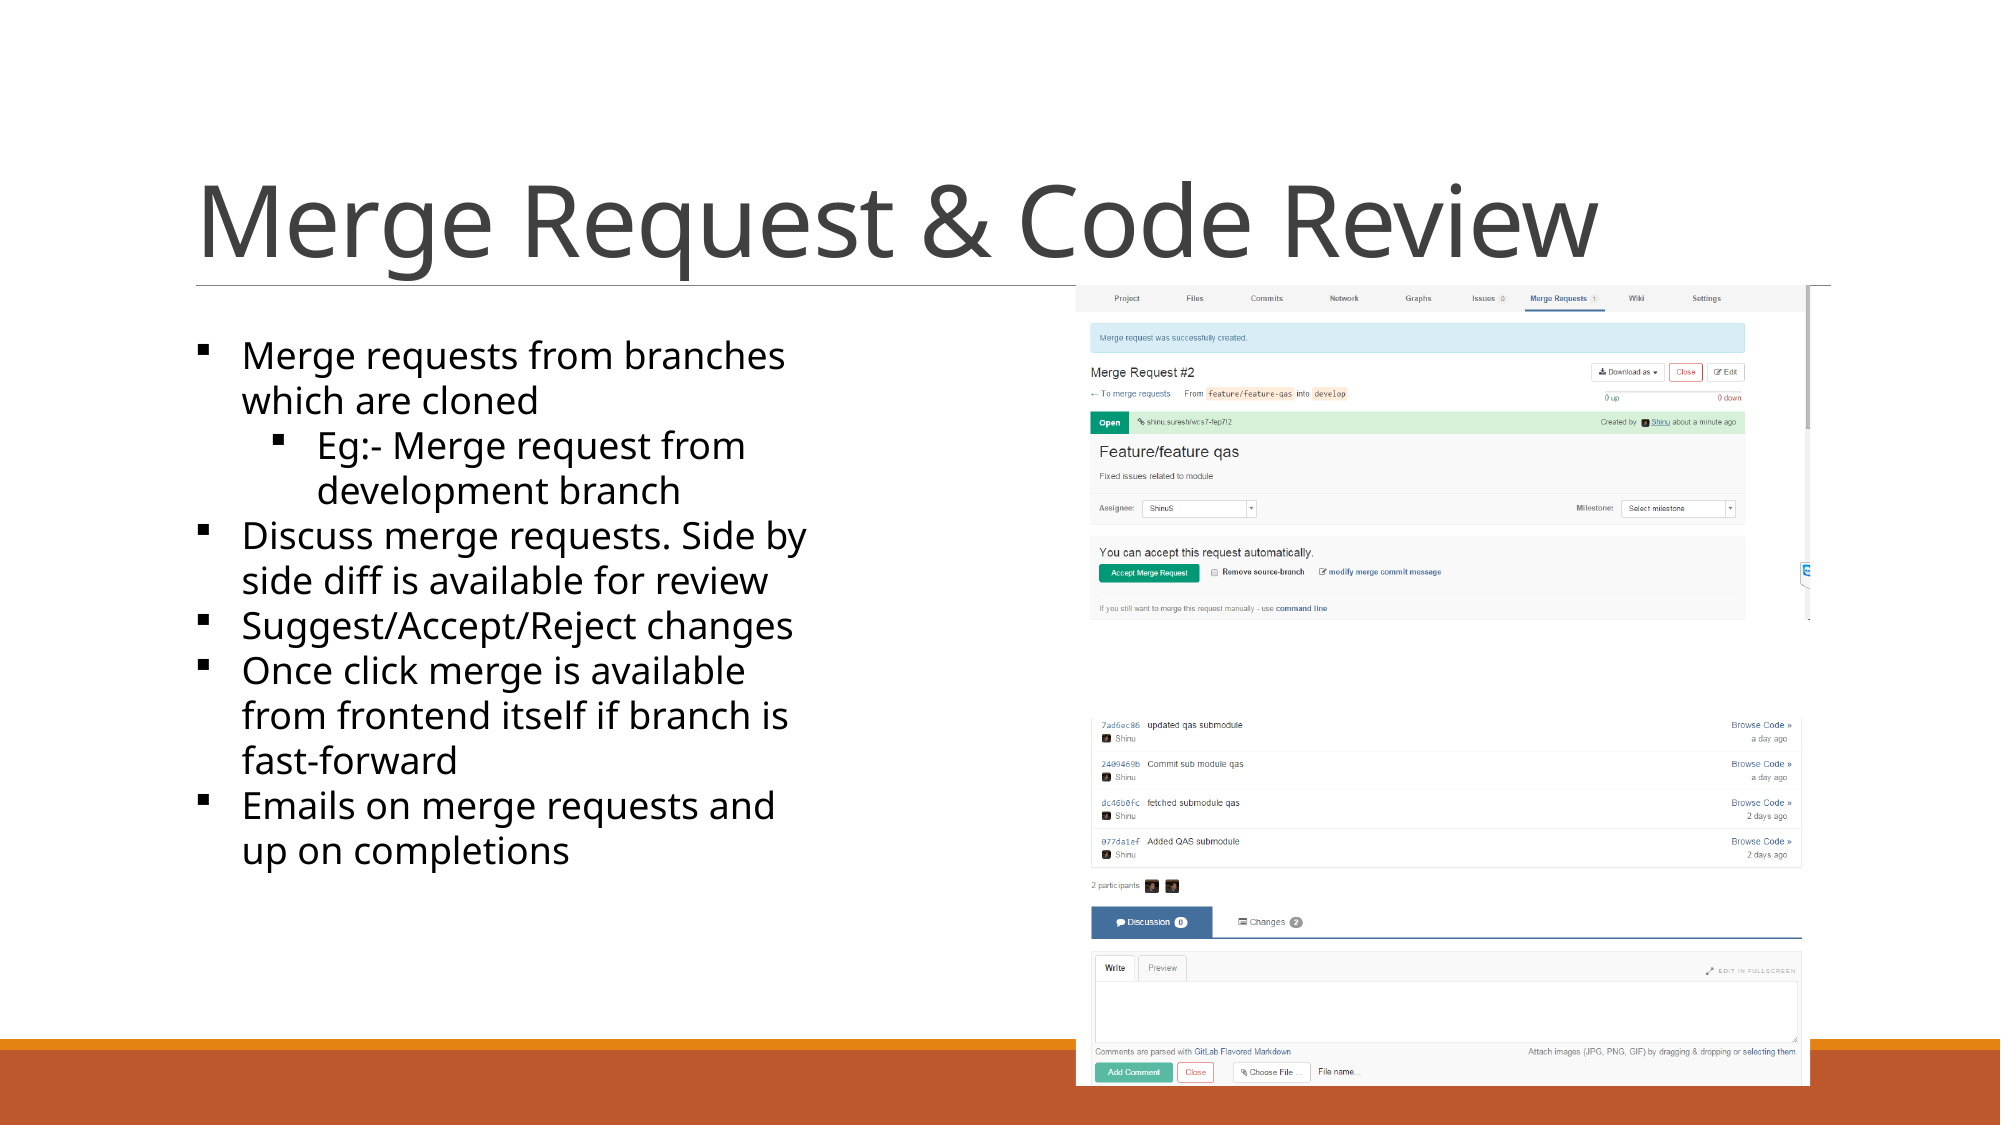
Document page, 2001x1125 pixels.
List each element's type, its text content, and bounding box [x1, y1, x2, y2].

picture [1075, 718, 1811, 1086]
picture [1075, 284, 1811, 621]
text_box Merge requests from branches which are cloned Eg:- Merge request from development branch Discuss merge requests. Side by side diff is available for review Suggest/Accept/Reject changes Once click merge is available from frontend itself if branch is fast-forward Emails on merge requests and up on completions [180, 324, 845, 880]
title Merge Request & Code Review [180, 47, 1830, 285]
